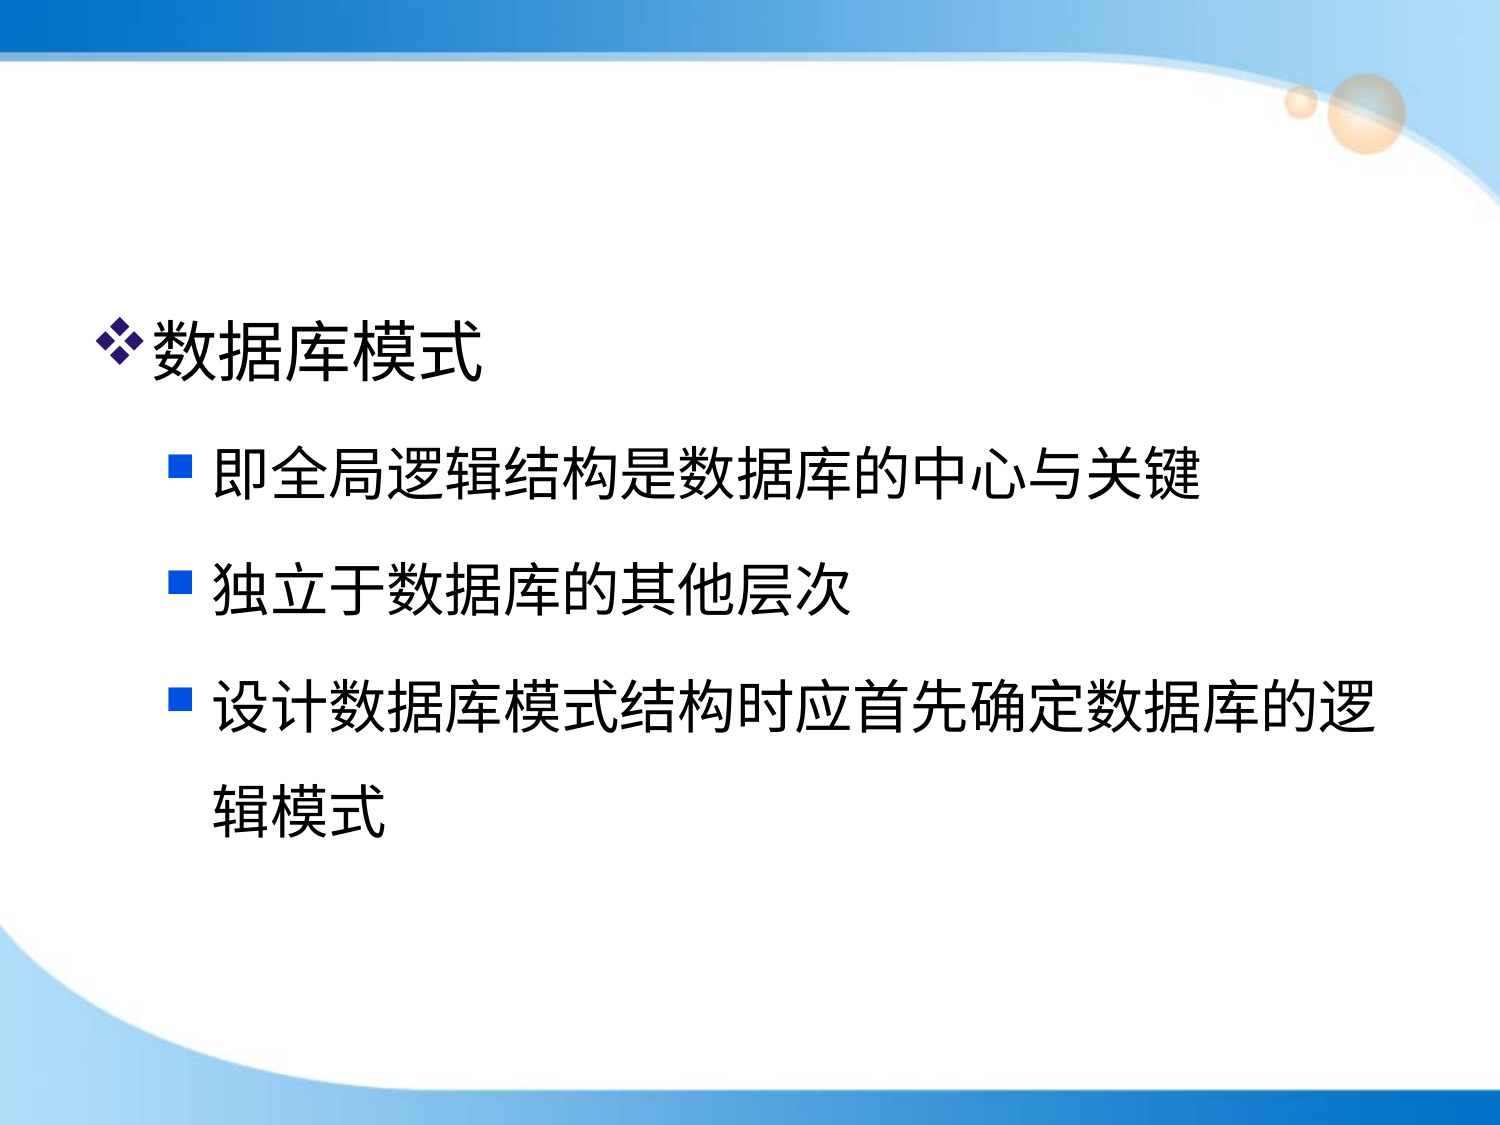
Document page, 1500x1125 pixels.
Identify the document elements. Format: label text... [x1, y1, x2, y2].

picture [0, 0, 1500, 1125]
list 数据库模式 即全局逻辑结构是数据库的中心与关键 独立于数据库的其他层次 设计数据库模式结构时应首先确定数据库的逻辑模式 [75, 262, 1425, 1005]
